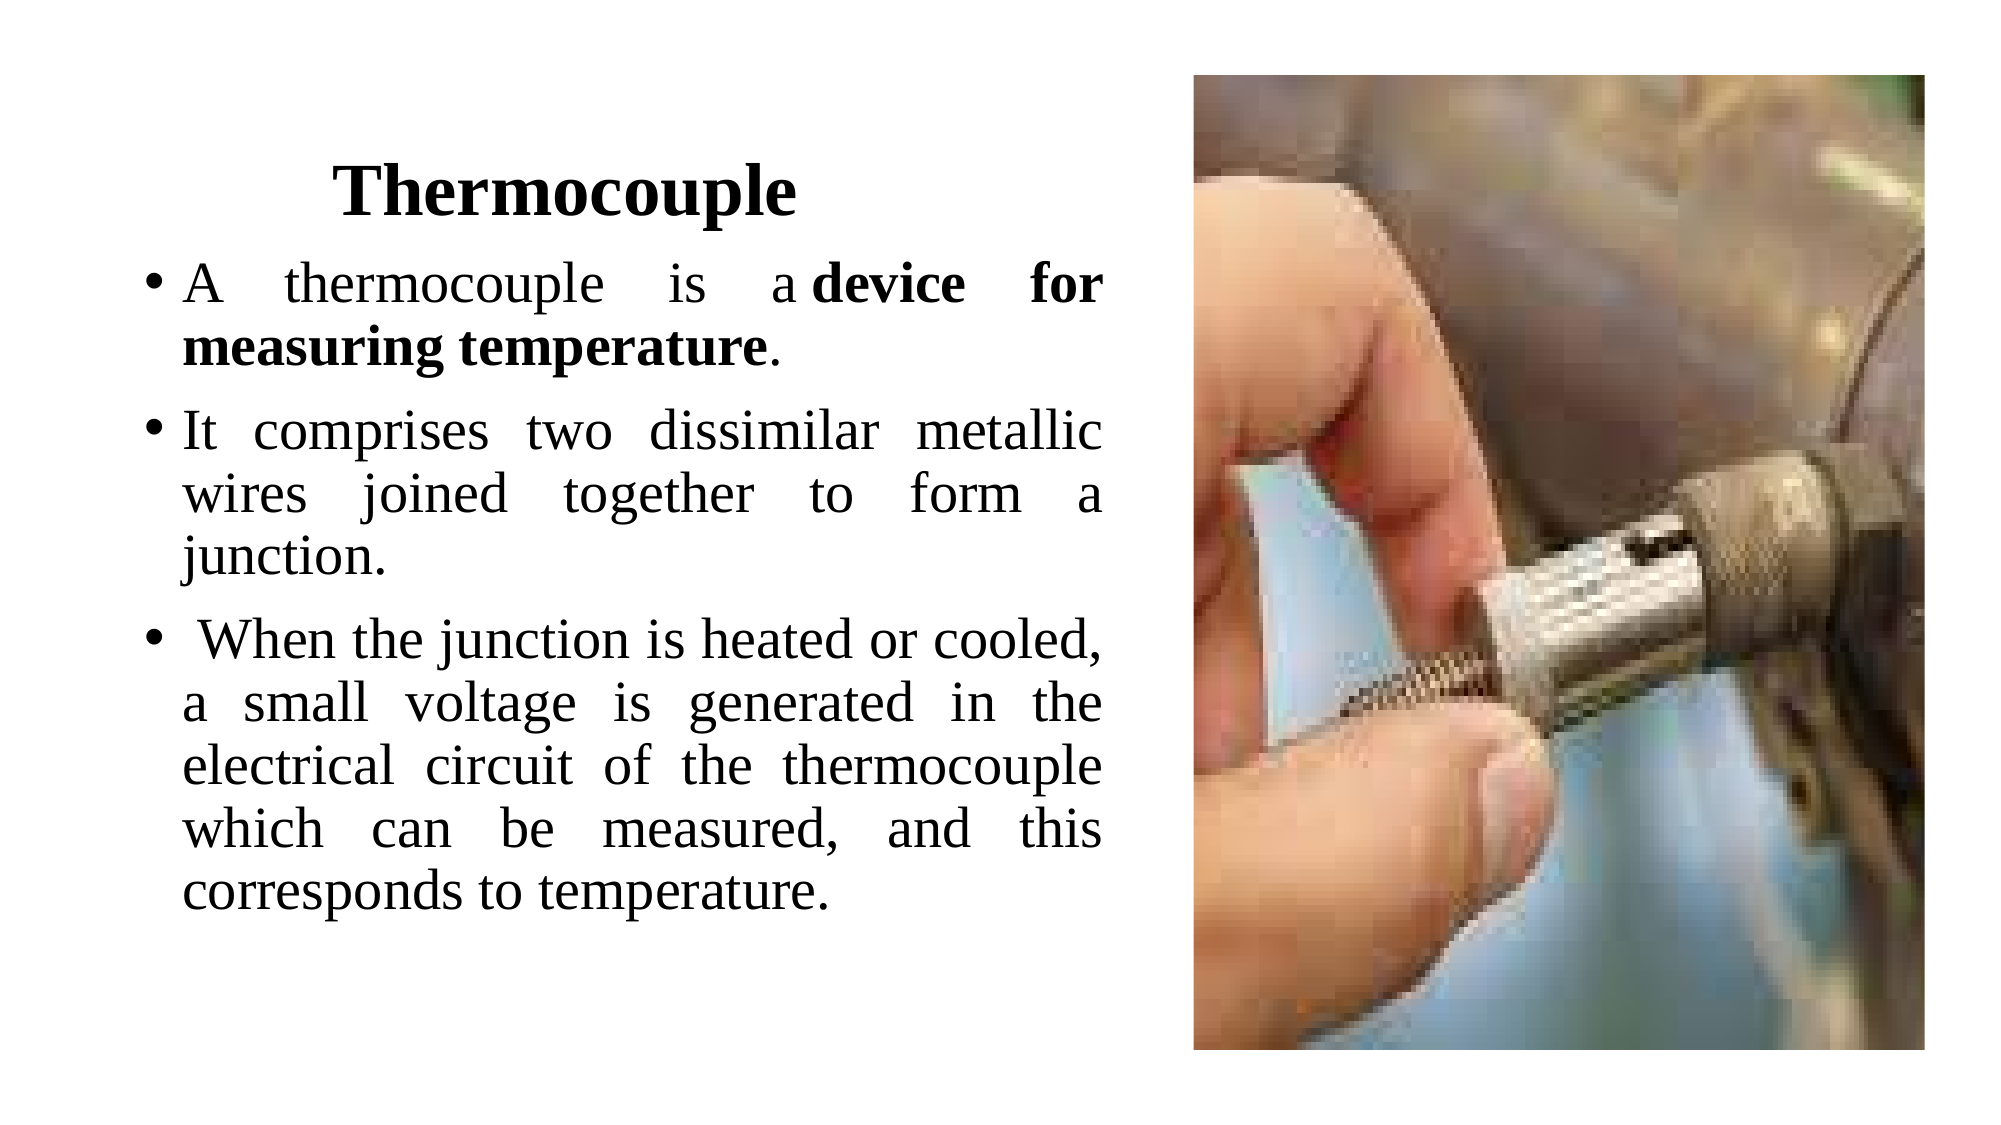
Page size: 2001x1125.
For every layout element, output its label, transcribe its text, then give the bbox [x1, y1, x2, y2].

list Thermocouple A thermocouple is a device for measuring temperature. It comprises two dissimilar metallic wires joined together to form a junction. When the junction is heated or cooled, a small voltage is generated in the electrical circuit of the thermocouple which can be measured, and this corresponds to temperature. [129, 141, 1119, 998]
picture [1193, 75, 1925, 1050]
title thermocouple [120, 120, 1119, 354]
